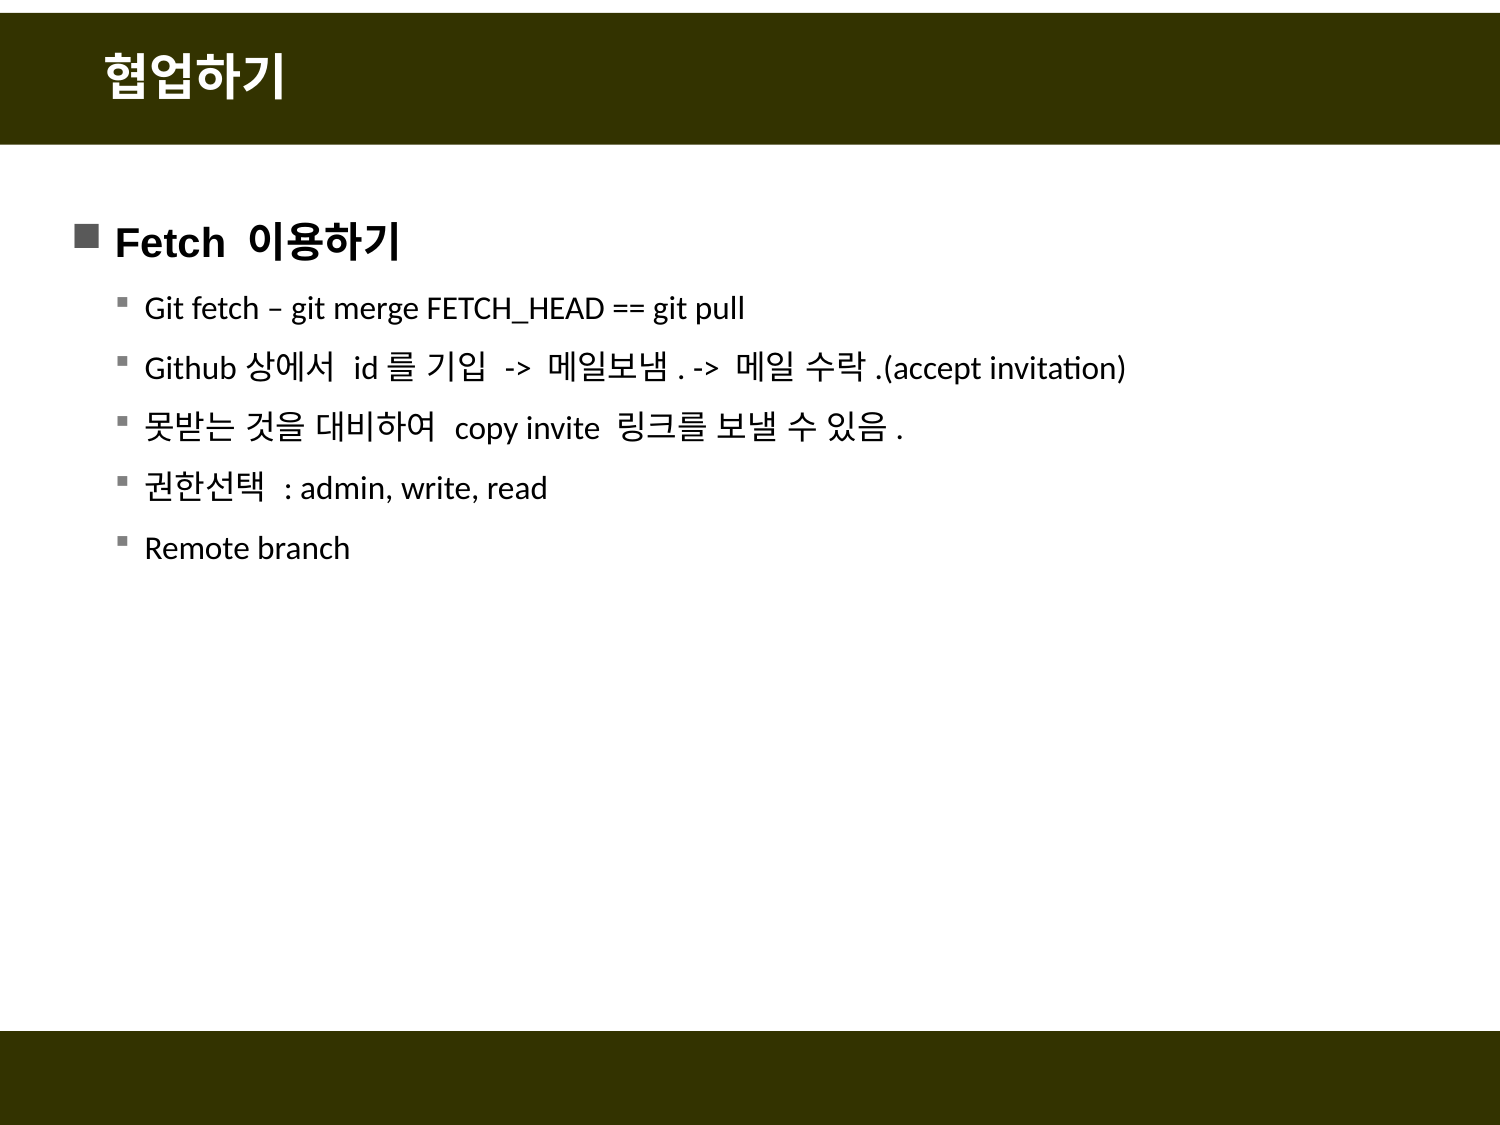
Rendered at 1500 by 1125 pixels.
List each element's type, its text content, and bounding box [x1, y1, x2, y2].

text_box Fetch 이용하기 Git fetch – git merge FETCH_HEAD == git pull Github상에서 id를 기입 -> 메일보냄. -> 메일 수락.(accept invitation) 못받는 것을 대비하여 copy invite 링크를 보낼 수 있음. 권한선택 : admin, write, read Remote branch [56, 183, 1474, 570]
title 협업하기 [88, 31, 1282, 126]
